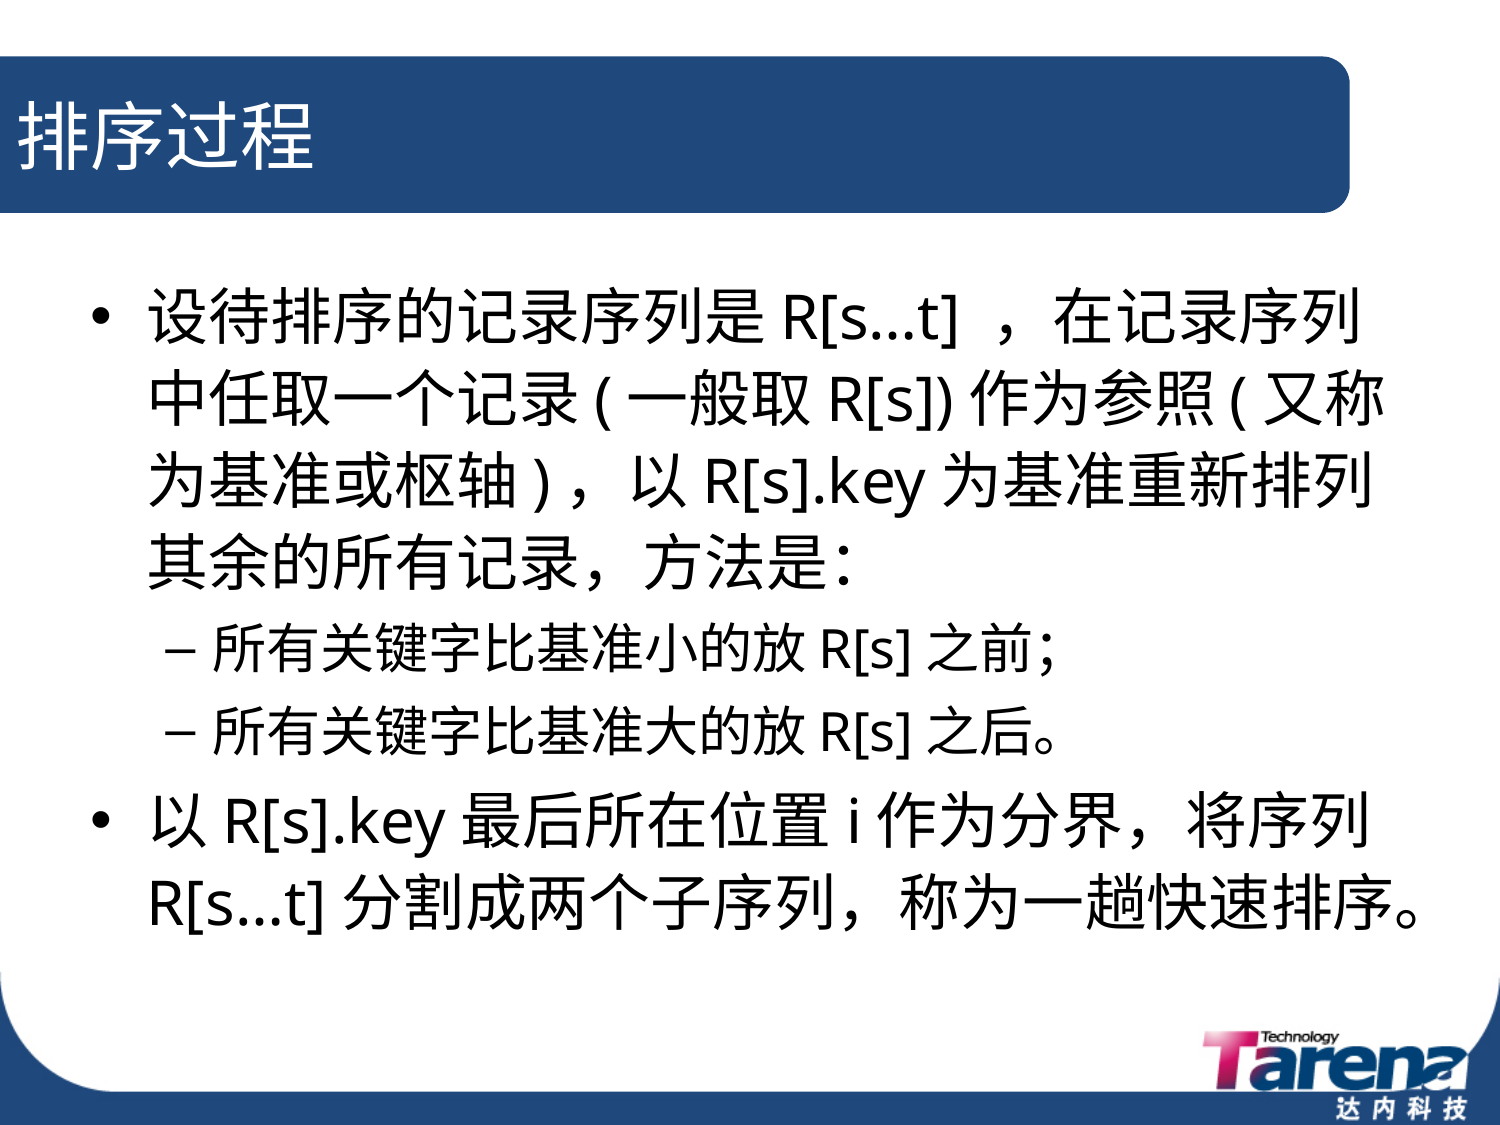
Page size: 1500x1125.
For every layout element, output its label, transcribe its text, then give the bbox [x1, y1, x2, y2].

list 设待排序的记录序列是R[s…t] ，在记录序列中任取一个记录(一般取R[s])作为参照(又称为基准或枢轴)，以R[s].key为基准重新排列其余的所有记录，方法是： 所有关键字比基准小的放R[s]之前； 所有关键字比基准大的放R[s]之后。 以R[s].key最后所在位置i作为分界，将序列R[s…t]分割成两个子序列，称为一趟快速排序。 [74, 262, 1426, 1006]
picture [0, 0, 1500, 1125]
title 排序过程 [0, 58, 1346, 212]
